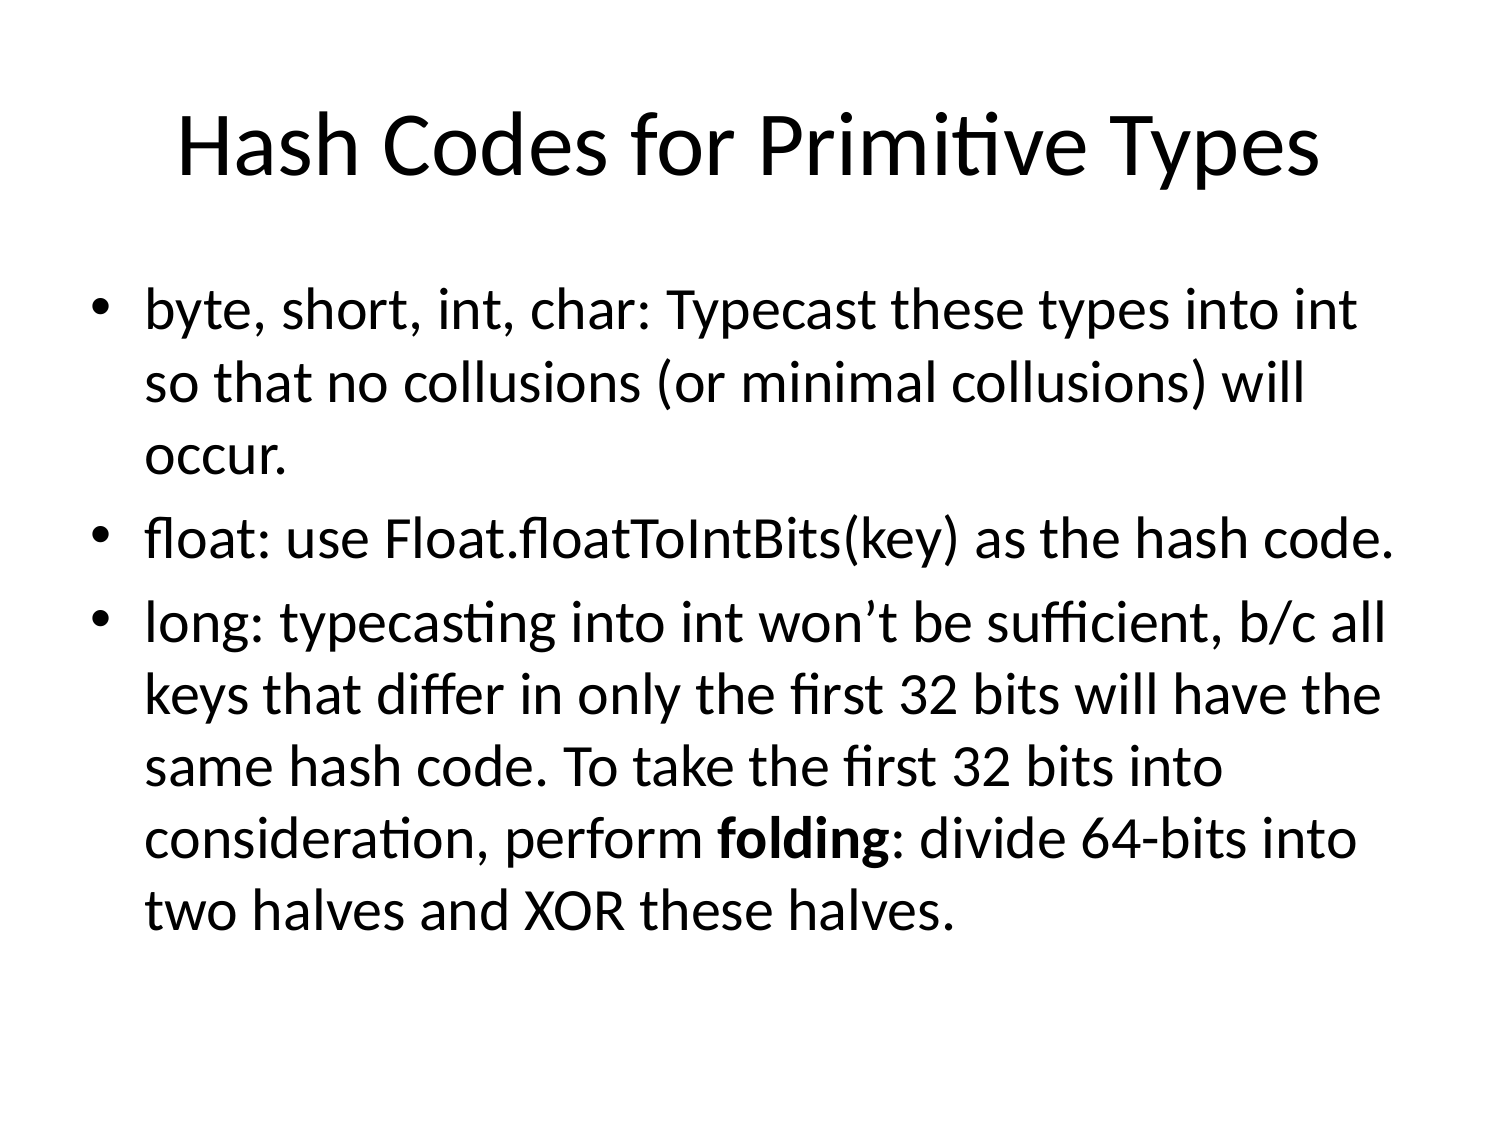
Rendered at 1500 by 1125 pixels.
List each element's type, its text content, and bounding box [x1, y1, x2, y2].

list byte, short, int, char: Typecast these types into int so that no collusions (or minimal collusions) will occur. float: use Float.floatToIntBits(key) as the hash code. long: typecasting into int won’t be sufficient, b/c all keys that differ in only the first 32 bits will have the same hash code. To take the first 32 bits into consideration, perform folding: divide 64-bits into two halves and XOR these halves. [75, 262, 1425, 1005]
title Hash Codes for Primitive Types [75, 45, 1425, 233]
